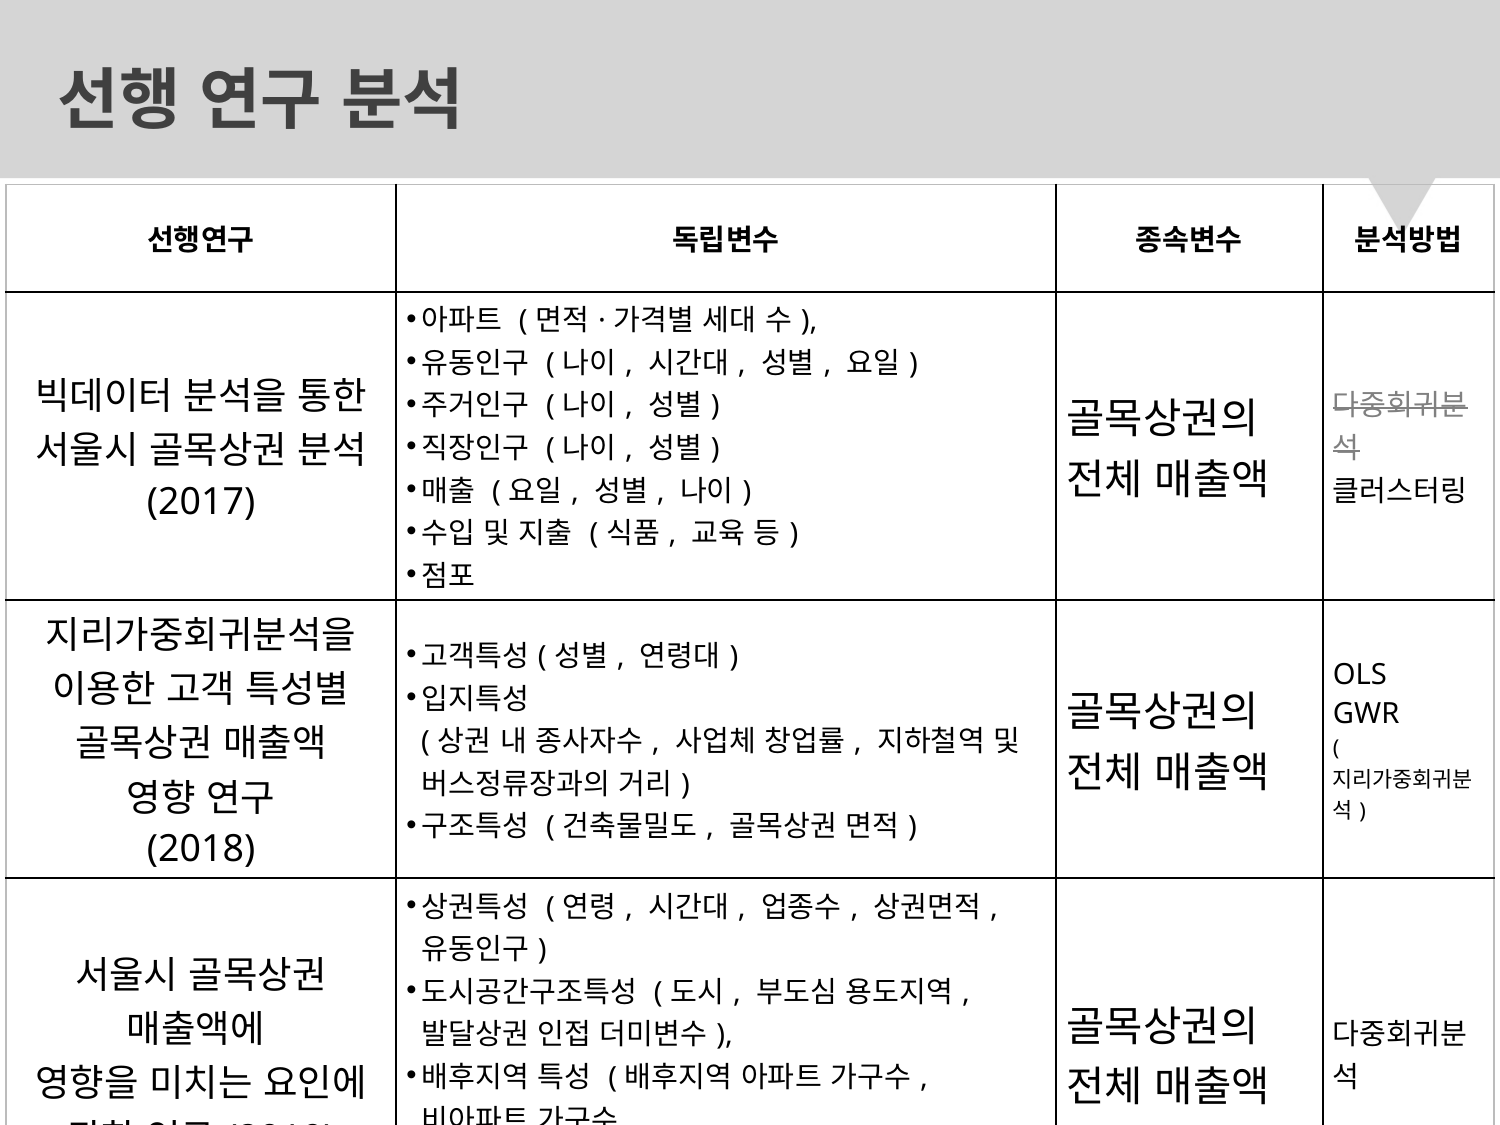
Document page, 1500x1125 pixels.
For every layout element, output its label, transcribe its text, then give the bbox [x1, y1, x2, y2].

table_header 분석방법 [1324, 185, 1493, 291]
table_cell OLS GWR (지리가중회귀분석) [1324, 601, 1493, 877]
picture [0, 179, 1500, 1125]
table_cell 다중회귀분석 [1324, 879, 1493, 1125]
title 선행 연구 분석 [0, 2, 1500, 179]
table_cell 골목상권의 전체 매출액 [1057, 293, 1322, 599]
table_cell 지리가중회귀분석을 이용한 고객 특성별 골목상권 매출액 영향 연구 (2018) [7, 601, 395, 877]
table_cell 상권특성 (연령, 시간대, 업종수, 상권면적, 유동인구) 도시공간구조특성 (도시, 부도심 용도지역, 발달상권 인접 더미변수), 배후지역 특성 (배후지역 아파트 가구수, 비아파트 가구수, 배후지역 월평균 소득금액의 로그값, 대형상업시설 영향;더미변수) [397, 879, 1055, 1125]
table_cell 아파트 (면적·가격별 세대 수), 유동인구 (나이, 시간대, 성별, 요일) 주거인구 (나이, 성별) 직장인구 (나이, 성별) 매출 (요일, 성별, 나이) 수입 및 지출 (식품, 교육 등) 점포 [397, 293, 1055, 599]
table_cell 골목상권의 전체 매출액 [1057, 879, 1322, 1125]
table_cell 서울시 골목상권 매출액에 영향을 미치는 요인에 관한 연구(2019) [7, 879, 395, 1125]
table_cell 골목상권의 전체 매출액 [1057, 601, 1322, 877]
table_cell 고객특성(성별, 연령대) 입지특성 (상권 내 종사자수, 사업체 창업률, 지하철역 및 버스정류장과의 거리) 구조특성 (건축물밀도, 골목상권 면적) [397, 601, 1055, 877]
table_cell 빅데이터 분석을 통한 서울시 골목상권 분석 (2017) [7, 293, 395, 599]
table_header 종속변수 [1057, 185, 1322, 291]
table_header 독립변수 [397, 185, 1055, 291]
table_header 선행연구 [7, 185, 395, 291]
table_cell 다중회귀분석 클러스터링 [1324, 293, 1493, 599]
